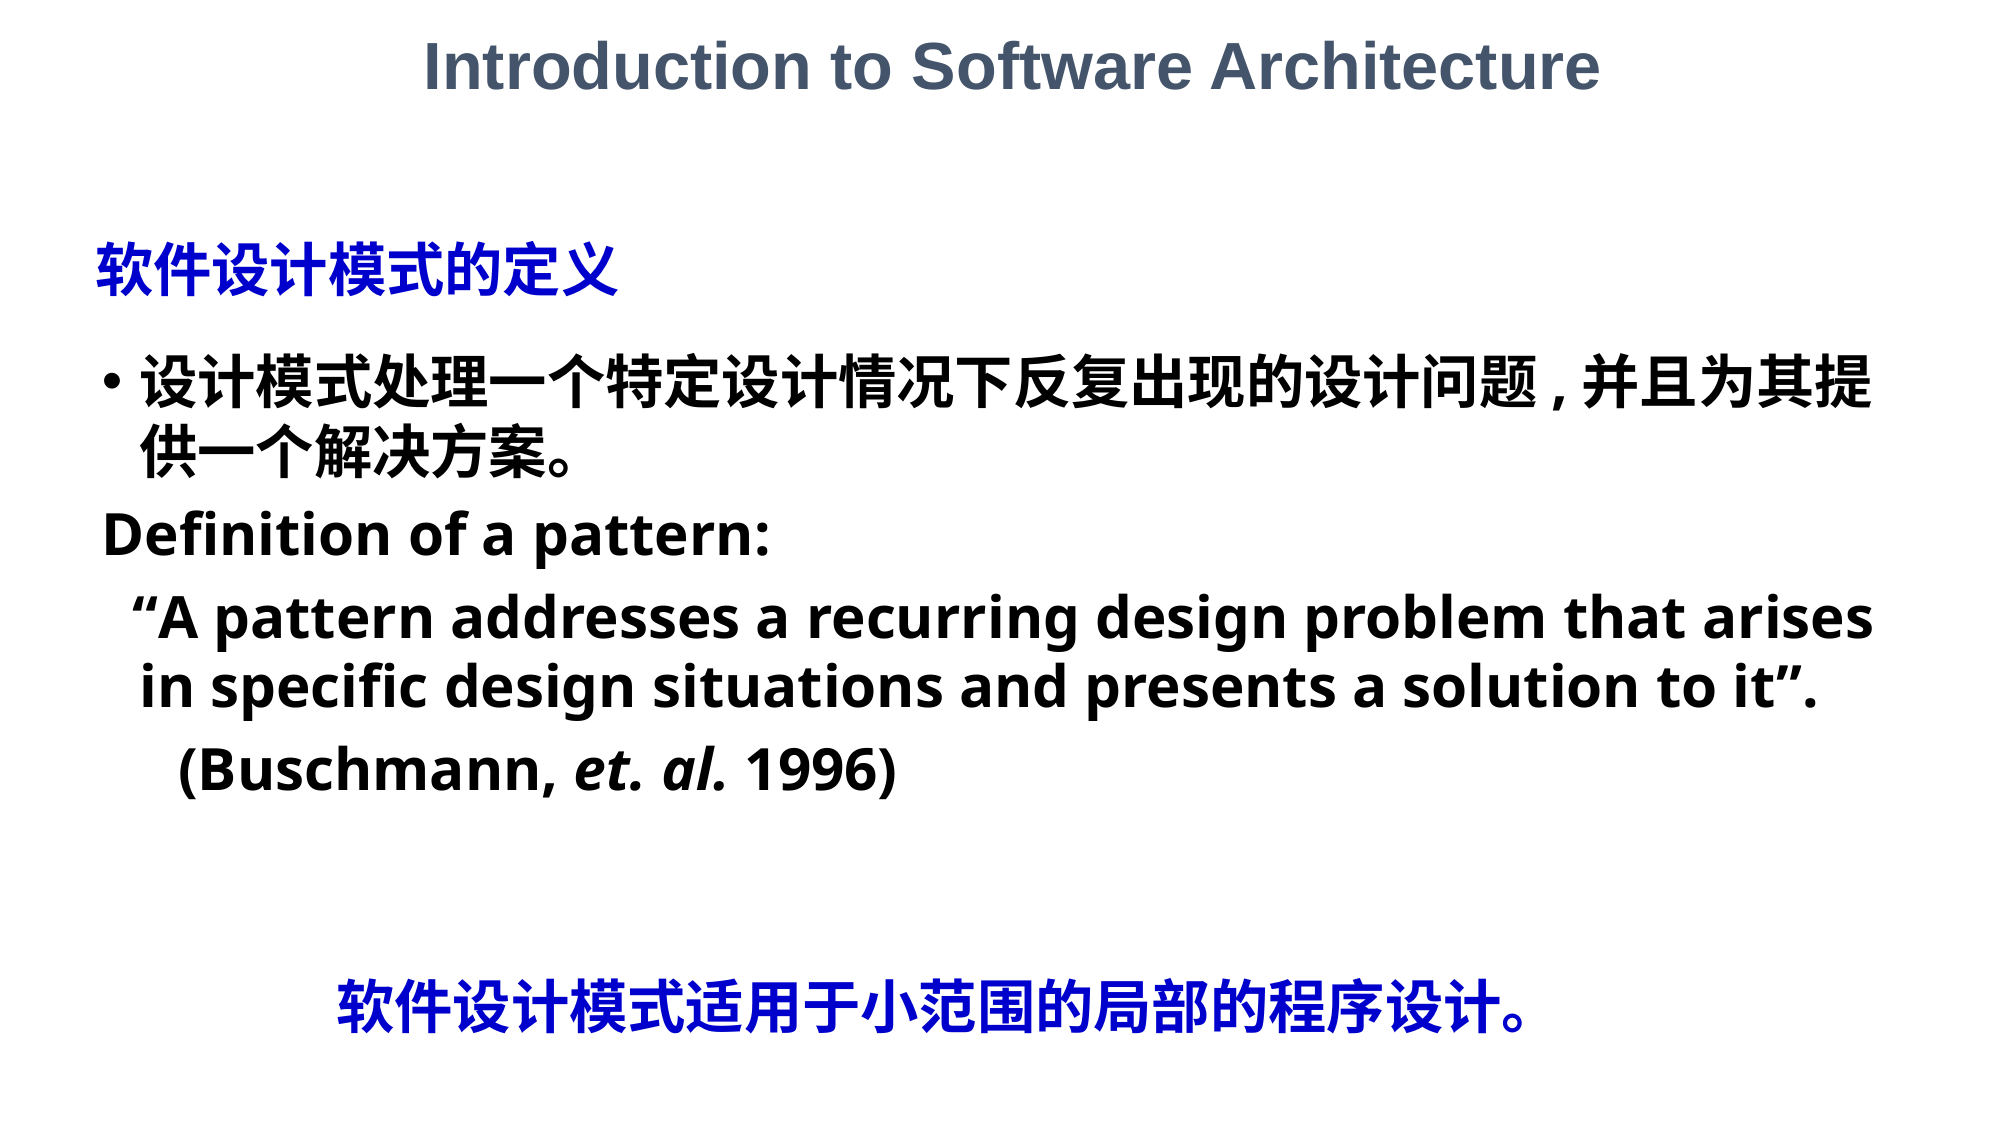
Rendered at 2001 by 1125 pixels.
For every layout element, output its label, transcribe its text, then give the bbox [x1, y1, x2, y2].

text_box Introduction to Software Architecture [338, 24, 1689, 102]
text_box 软件设计模式适用于小范围的局部的程序设计。 [321, 963, 1692, 1048]
title 软件设计模式的定义 [80, 230, 742, 315]
list 设计模式处理一个特定设计情况下反复出现的设计问题,并且为其提供一个解决方案。 Definition of a pattern: “A pattern addresses a recurring design problem that arises in specific design situations and presents a solution to it”. (Buschmann, et. al. 1996) [86, 337, 1901, 893]
